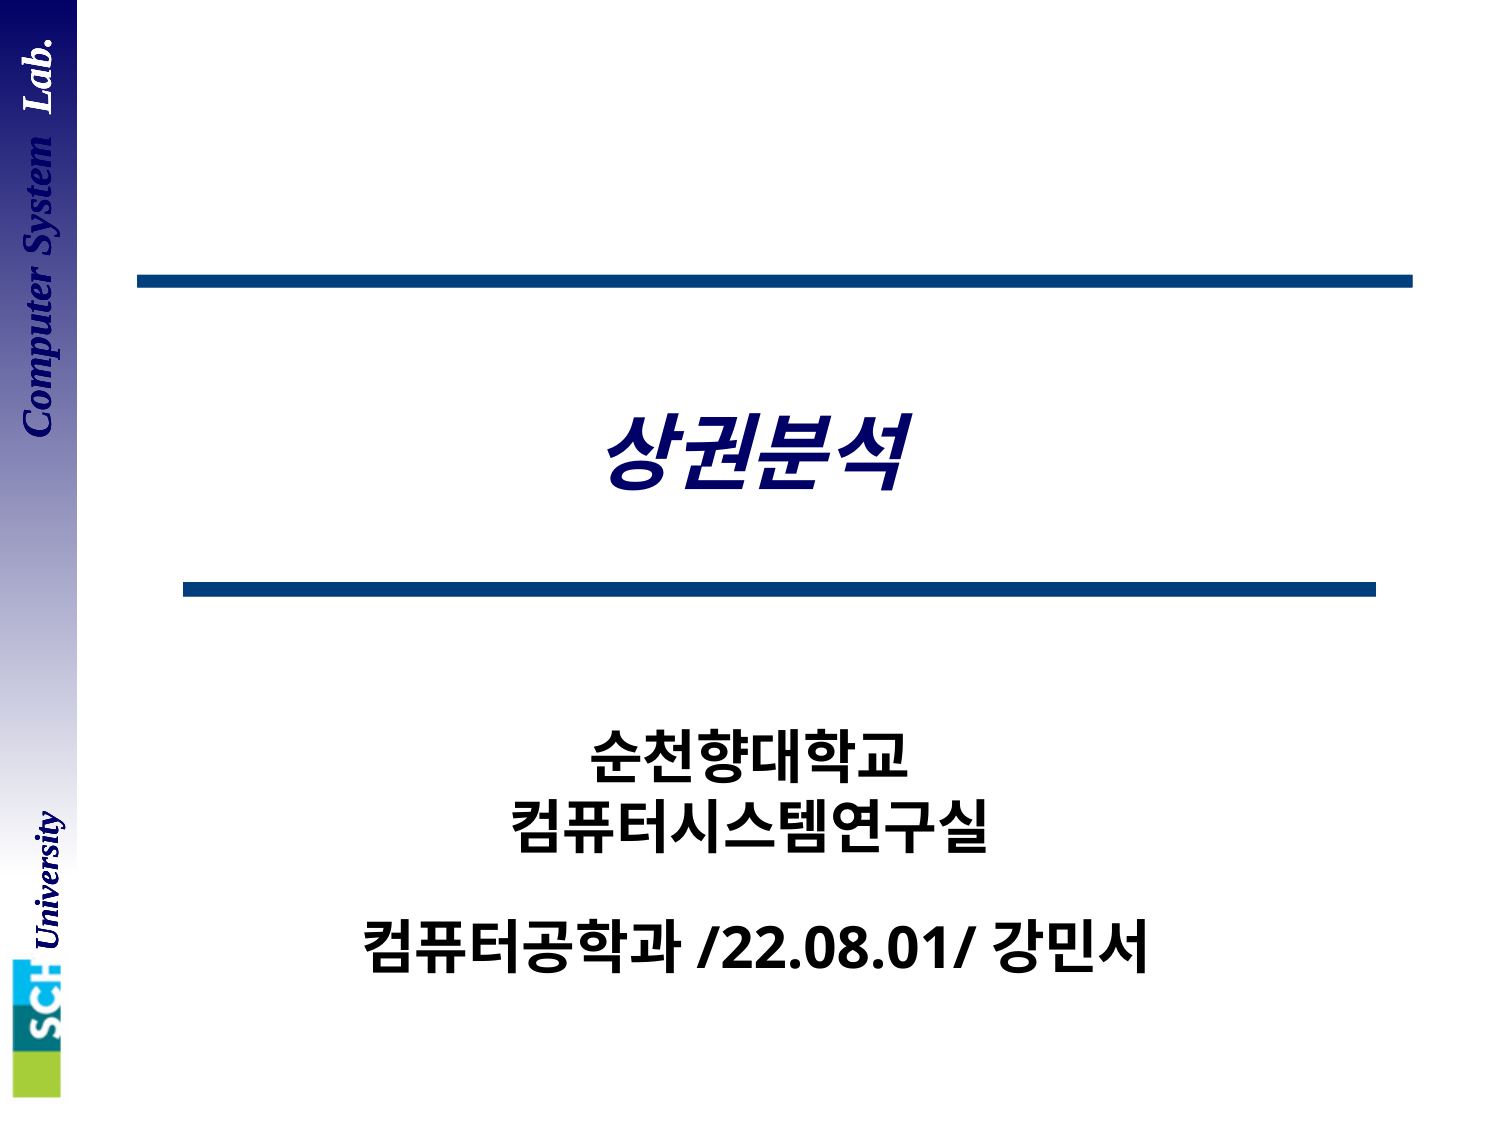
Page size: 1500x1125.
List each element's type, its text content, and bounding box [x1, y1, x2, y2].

text_box [0, 0, 1500, 75]
subtitle 컴퓨터공학과/22.08.01/강민서 [231, 739, 1282, 1028]
title 상권분석 [112, 287, 1388, 613]
text_box 순천향대학교 컴퓨터시스템연구실 [224, 712, 1275, 1000]
picture [5, 952, 69, 1104]
